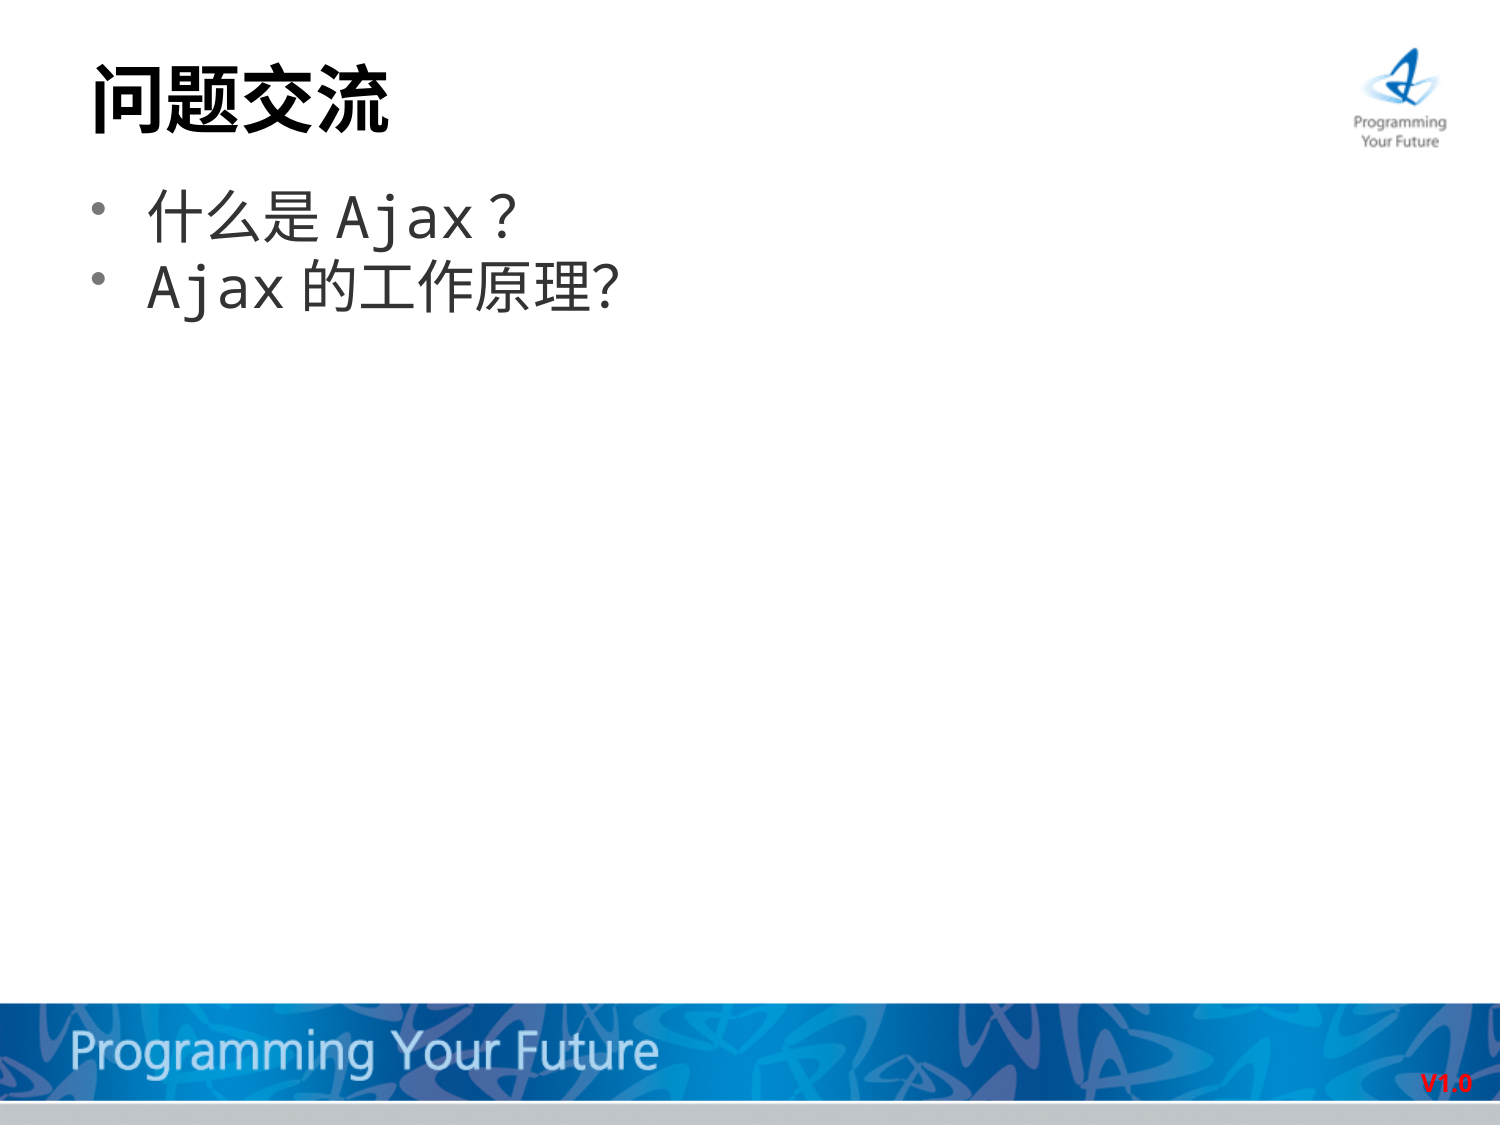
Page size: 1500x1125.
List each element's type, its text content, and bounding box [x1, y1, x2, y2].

title 问题交流 [74, 44, 1271, 162]
list 什么是Ajax？ Ajax的工作原理？ [74, 172, 1412, 988]
picture [0, 997, 1500, 1125]
picture [1340, 42, 1461, 157]
